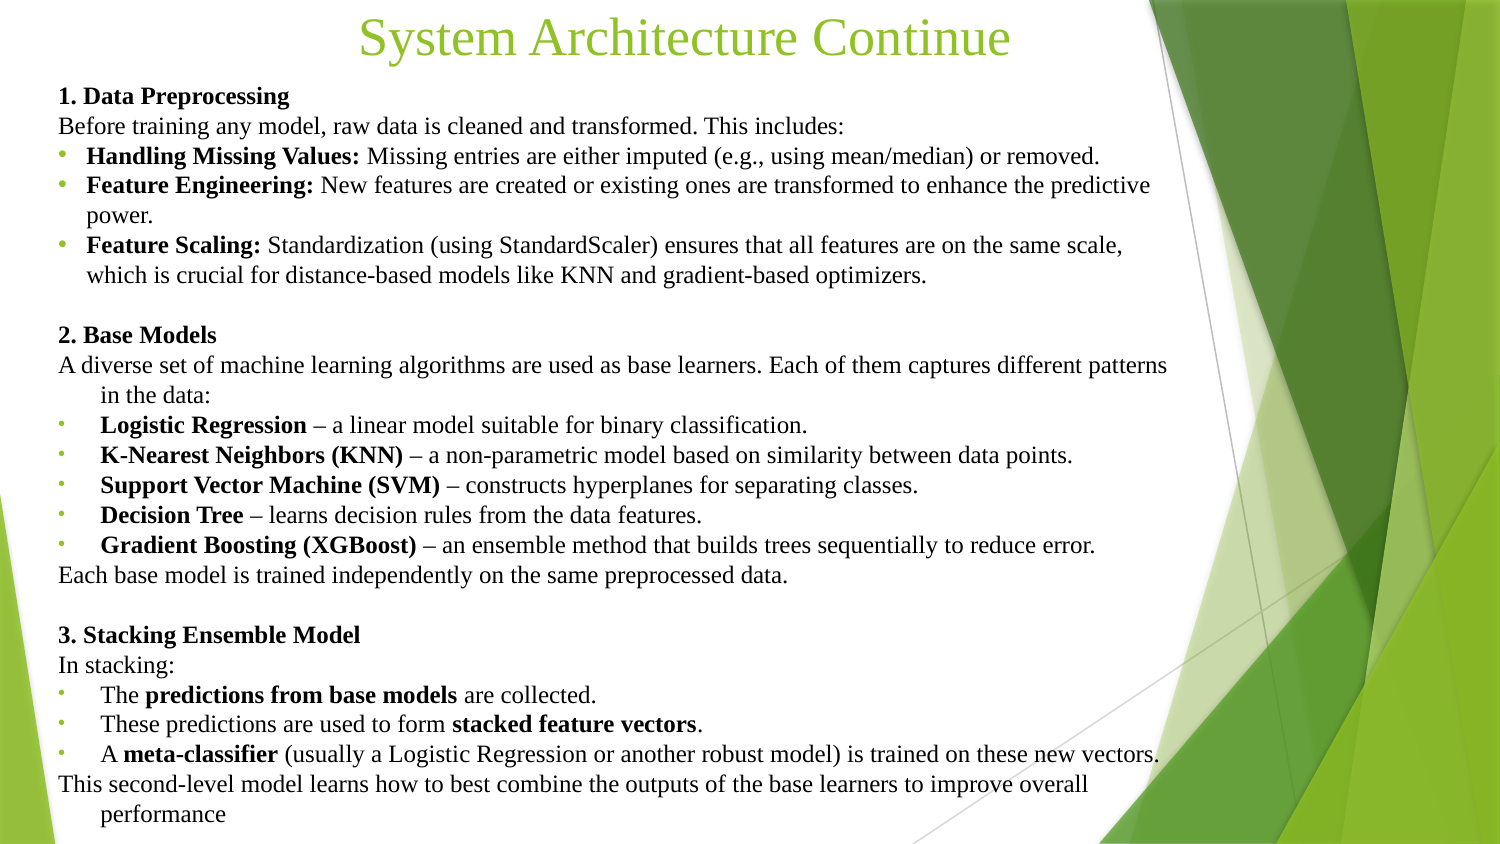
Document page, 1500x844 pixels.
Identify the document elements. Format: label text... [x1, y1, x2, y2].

subtitle 1. Data Preprocessing Before training any model, raw data is cleaned and transformed. This includes: Handling Missing Values: Missing entries are either imputed (e.g., using mean/median) or removed. Feature Engineering: New features are created or existing ones are transformed to enhance the predictive power. Feature Scaling: Standardization (using StandardScaler) ensures that all features are on the same scale, which is crucial for distance-based models like KNN and gradient-based optimizers. 2. Base Models A diverse set of machine learning algorithms are used as base learners. Each of them captures different patterns in the data: Logistic Regression – a linear model suitable for binary classification. K-Nearest Neighbors (KNN) – a non-parametric model based on similarity between data points. Support Vector Machine (SVM) – constructs hyperplanes for separating classes. Decision Tree – learns decision rules from the data features. Gradient Boosting (XGBoost) – an ensemble method that builds trees sequentially to reduce error. Each base model is trained independently on the same preprocessed data. 3. Stacking Ensemble Model In stacking: The predictions from base models are collected. These predictions are used to form stacked feature vectors. A meta-classifier (usually a Logistic Regression or another robust model) is trained on these new vectors. This second-level model learns how to best combine the outputs of the base learners to improve overall performance [43, 71, 1198, 844]
title System Architecture Continue [53, 0, 1318, 80]
